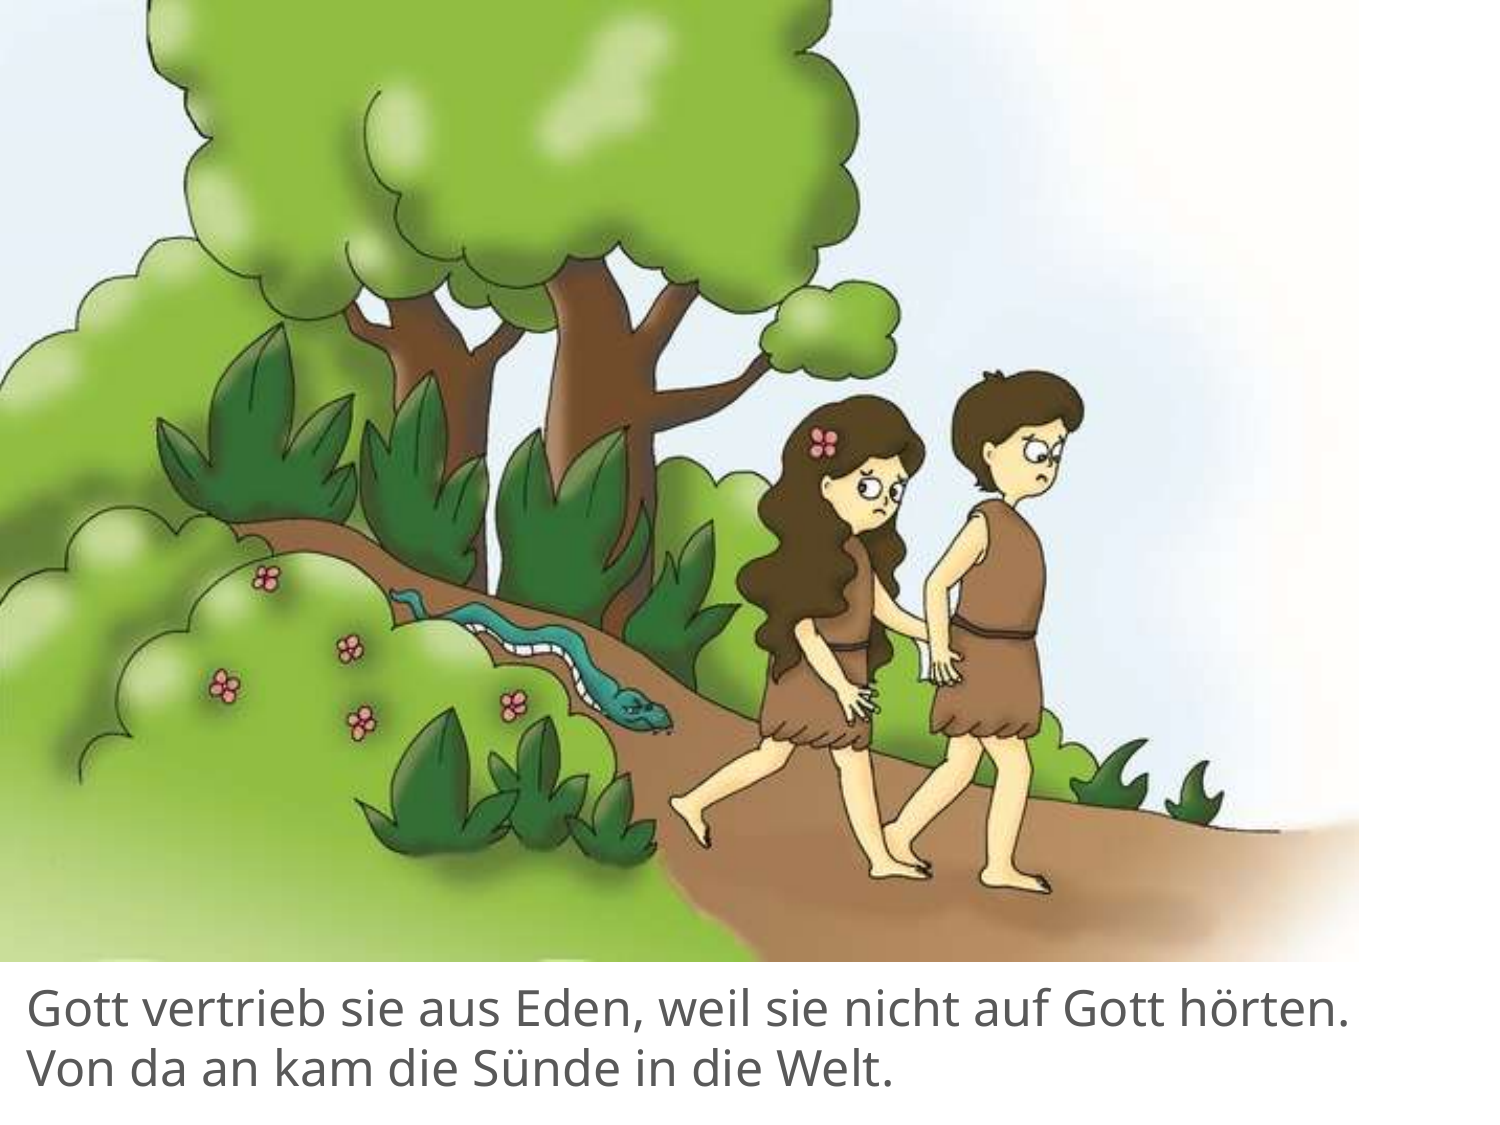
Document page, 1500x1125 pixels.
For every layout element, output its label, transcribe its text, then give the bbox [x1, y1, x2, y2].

text_box Gott vertrieb sie aus Eden, weil sie nicht auf Gott hörten. Von da an kam die Sünde in die Welt. [11, 969, 1498, 1105]
picture [0, 0, 1359, 962]
